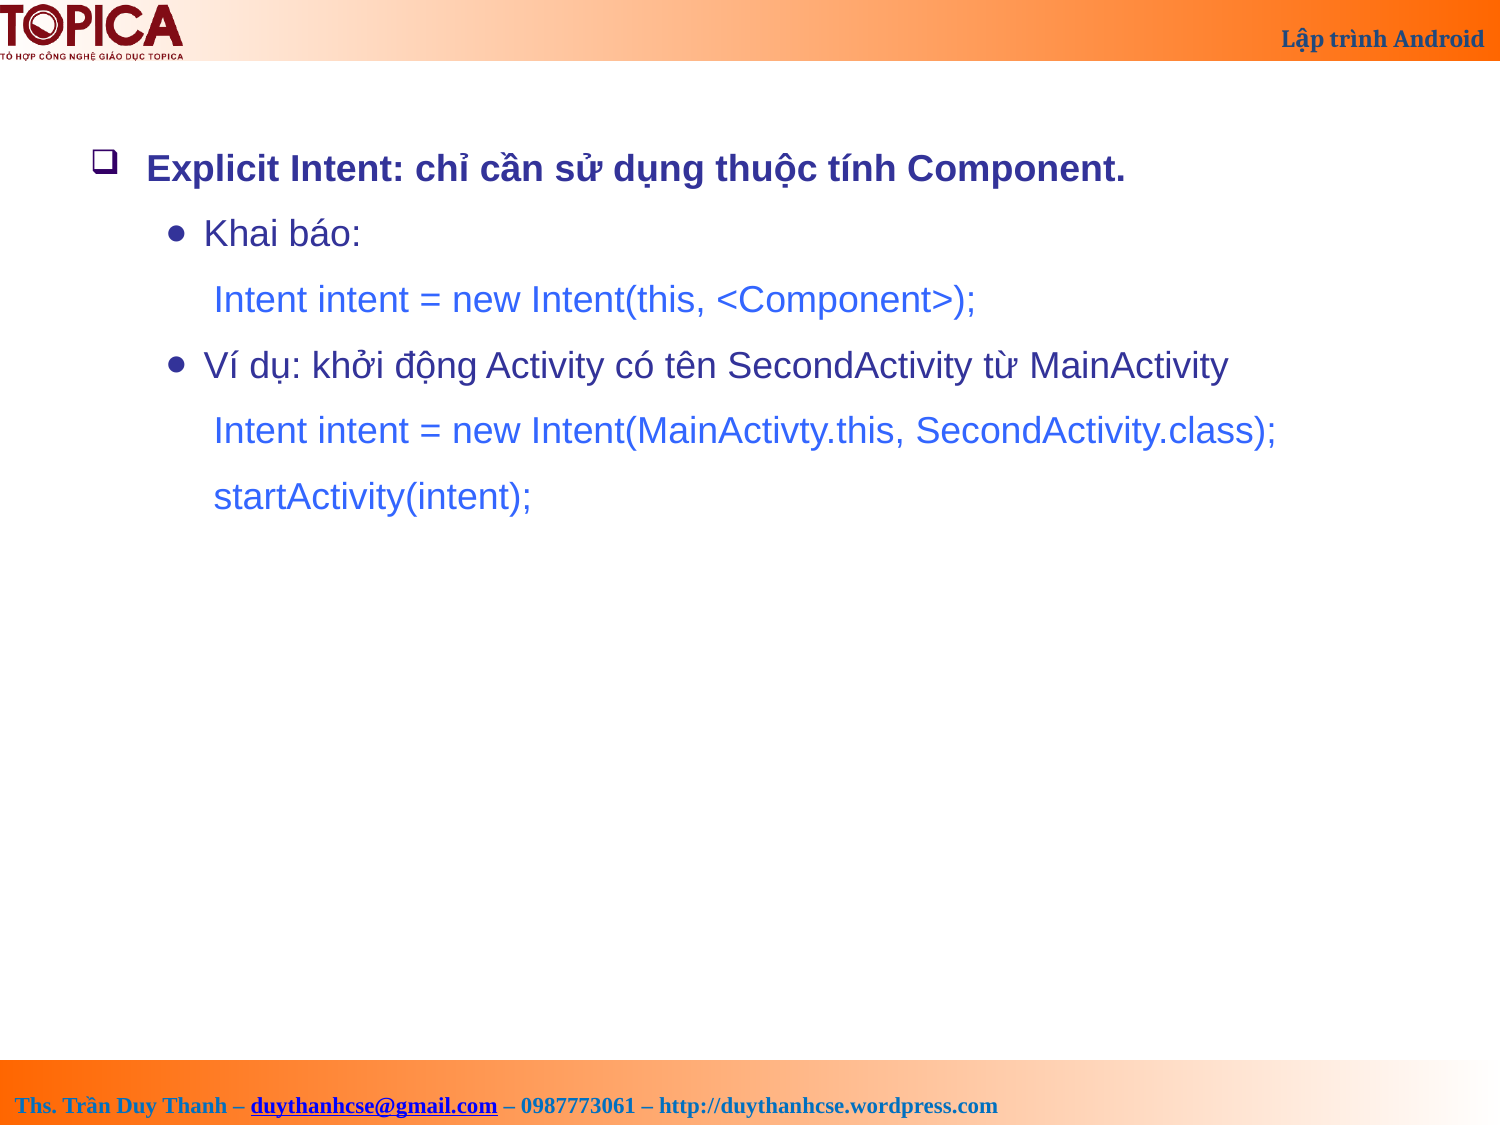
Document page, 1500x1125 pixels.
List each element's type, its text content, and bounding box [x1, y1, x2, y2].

text_box Explicit Intent: chỉ cần sử dụng thuộc tính Component. Khai báo: Intent intent = new Intent(this, <Component>); Ví dụ: khởi động Activity có tên SecondActivity từ MainActivity Intent intent = new Intent(MainActivty.this, SecondActivity.class); startActivity(intent); [74, 124, 1375, 976]
picture [0, 4, 183, 61]
